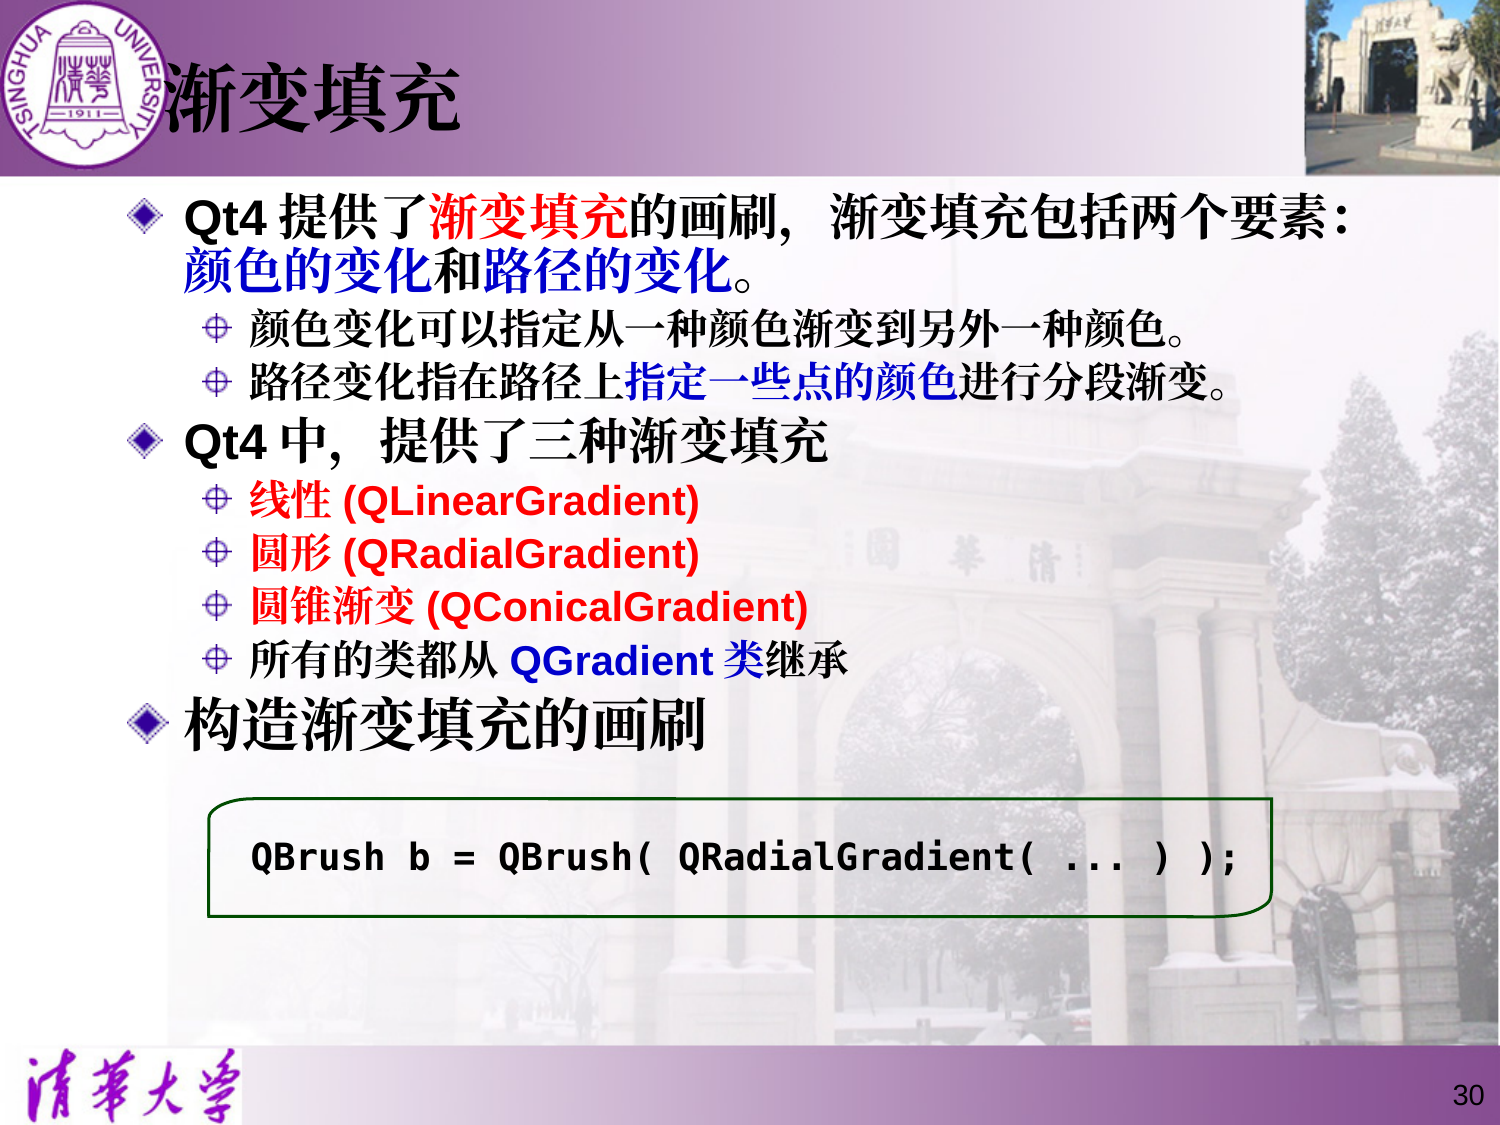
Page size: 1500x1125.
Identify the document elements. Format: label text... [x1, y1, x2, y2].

text_box [208, 798, 1272, 917]
title 渐变填充 [147, 30, 1022, 162]
list Qt4提供了渐变填充的画刷，渐变填充包括两个要素：颜色的变化和路径的变化。 颜色变化可以指定从一种颜色渐变到另外一种颜色。 路径变化指在路径上指定一些点的颜色进行分段渐变。 Qt4中，提供了三种渐变填充 线性(QLinearGradient) 圆形(QRadialGradient) 圆锥渐变(QConicalGradient) 所有的类都从QGradient类继承 构造渐变填充的画刷 [111, 184, 1436, 1048]
slide_number 30 [1257, 1068, 1500, 1125]
picture [0, 0, 1500, 1125]
